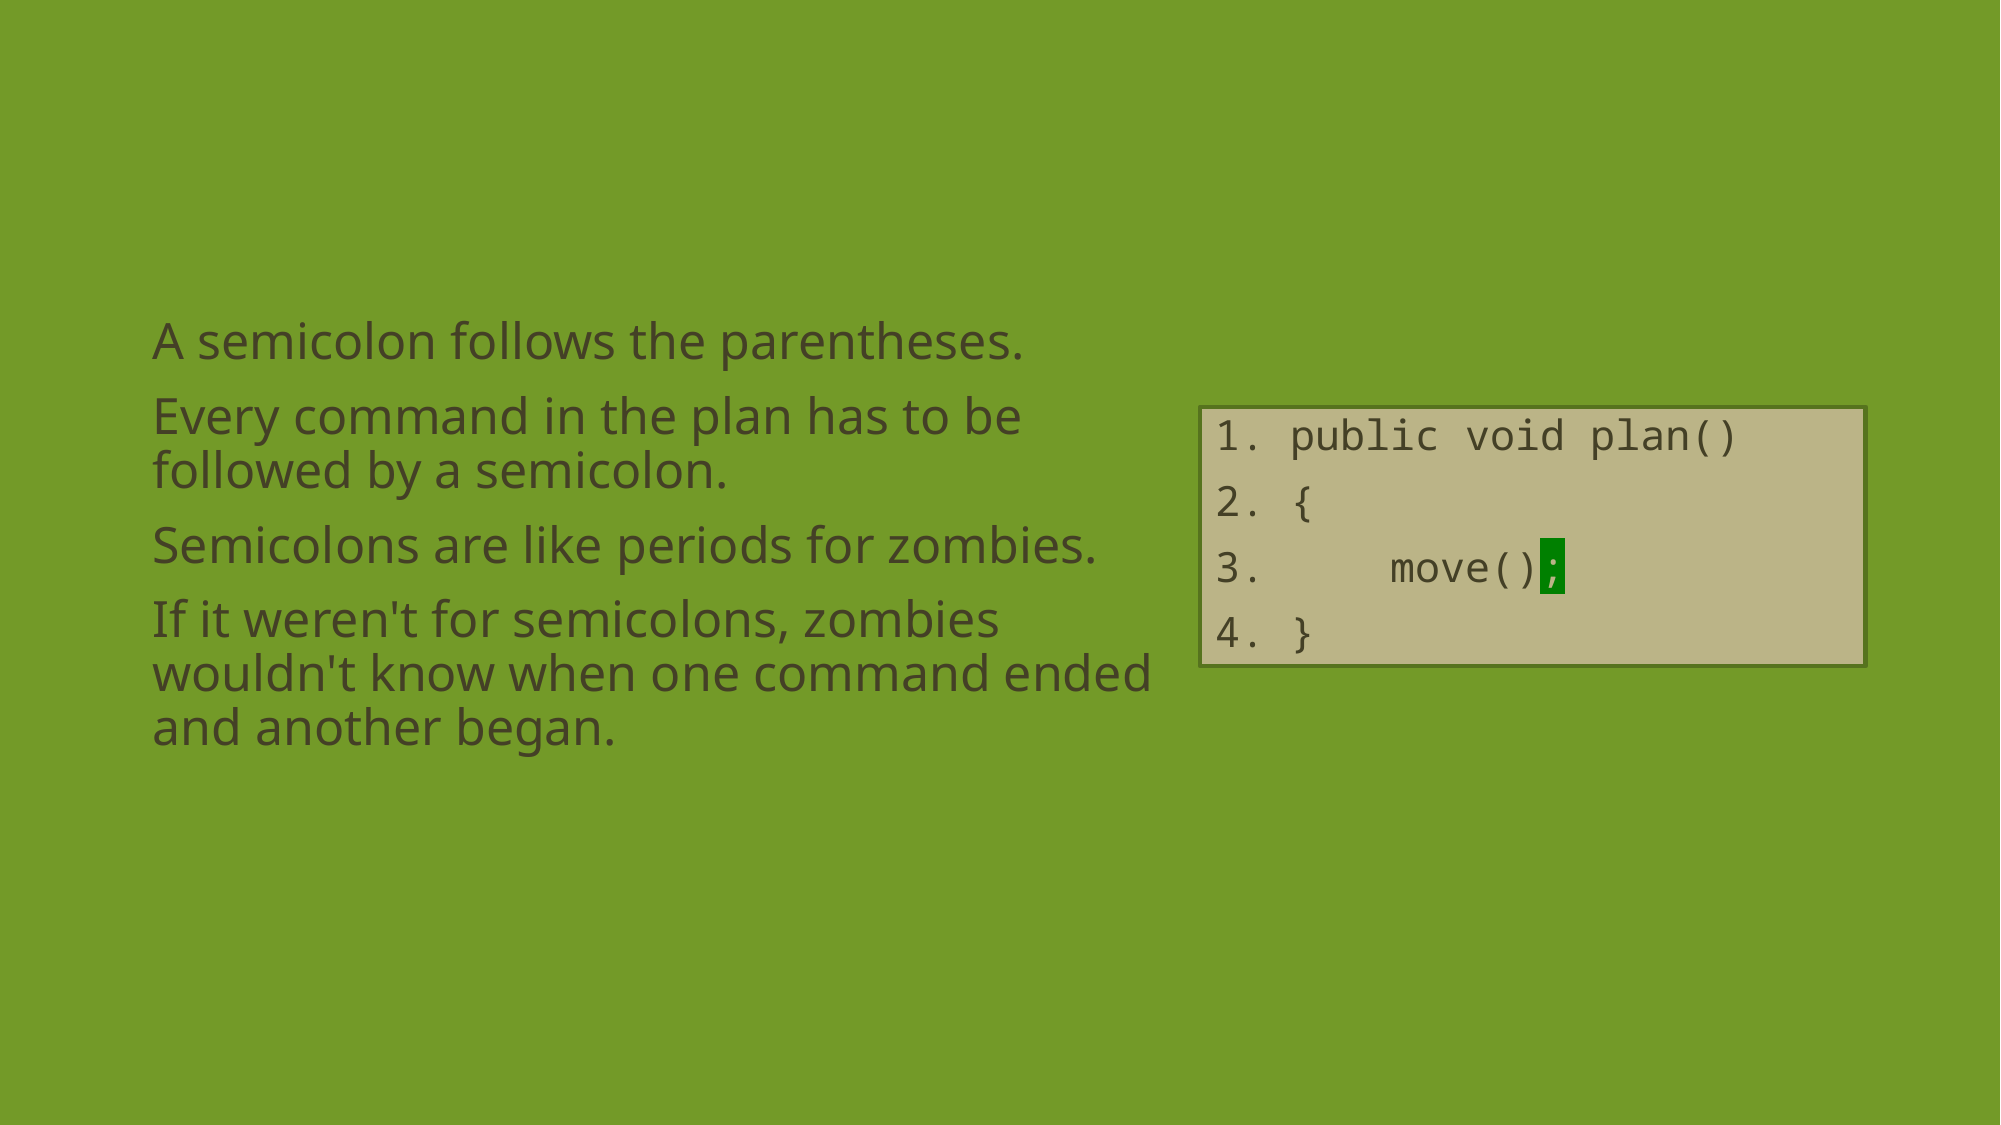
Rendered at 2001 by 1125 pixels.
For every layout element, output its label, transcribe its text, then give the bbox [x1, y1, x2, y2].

list A semicolon follows the parentheses. Every command in the plan has to be followed by a semicolon. Semicolons are like periods for zombies. If it weren't for semicolons, zombies wouldn't know when one command ended and another began. [137, 59, 1200, 1014]
text_box 1. public void plan() 2. { 3. move(); 4. } [1200, 406, 1866, 667]
